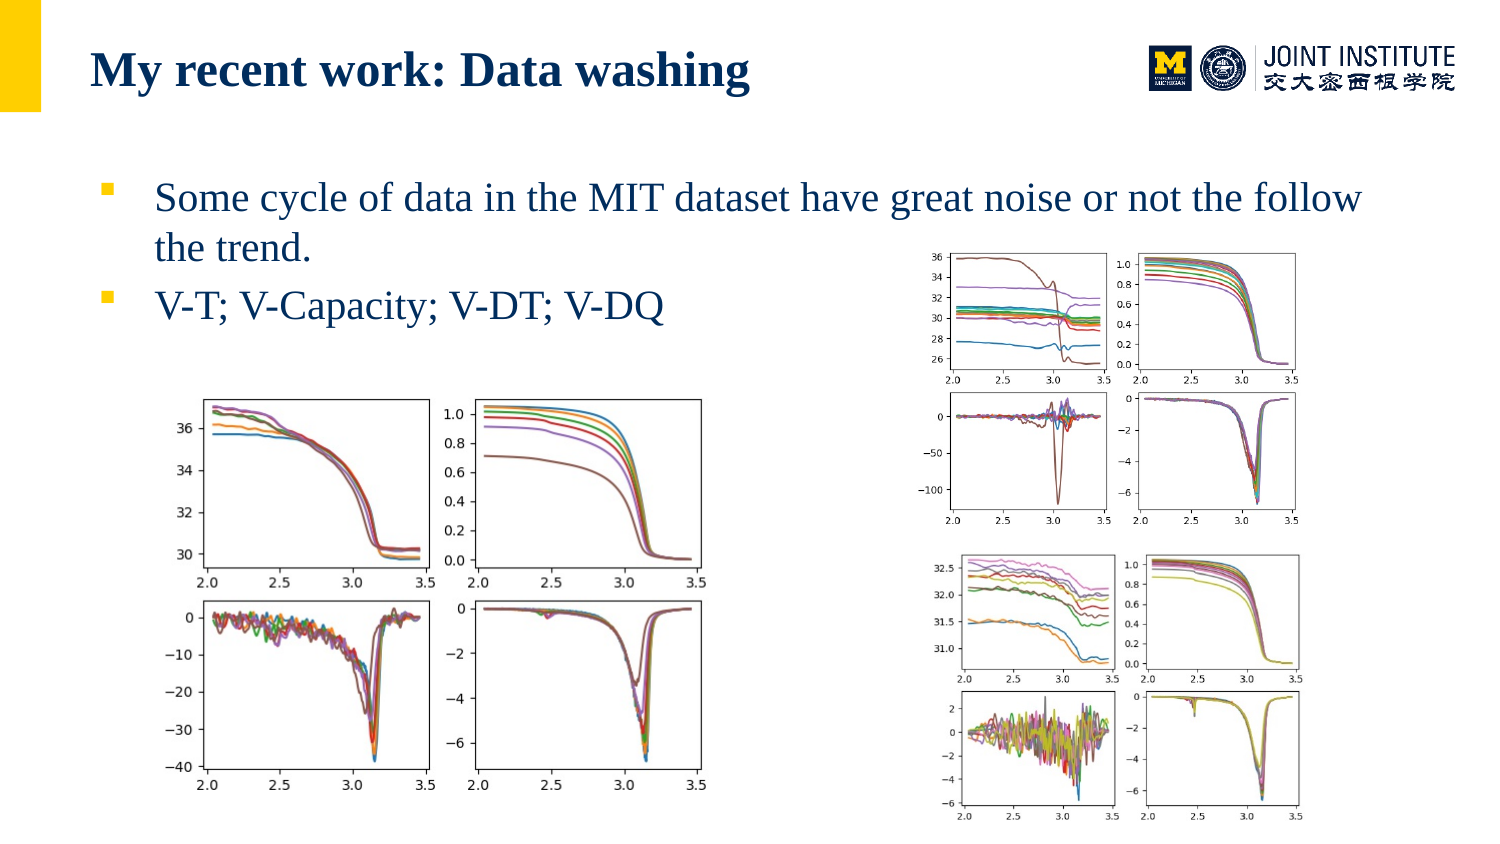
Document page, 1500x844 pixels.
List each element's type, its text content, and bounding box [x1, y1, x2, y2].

title My recent work: Data washing [75, 26, 1105, 107]
picture [907, 544, 1342, 825]
list Some cycle of data in the MIT dataset have great noise or not the follow the trend. V-T; V-Capacity; V-DT; V-DQ [83, 161, 1434, 719]
picture [1139, 35, 1500, 98]
picture [912, 244, 1305, 525]
picture [123, 340, 766, 823]
